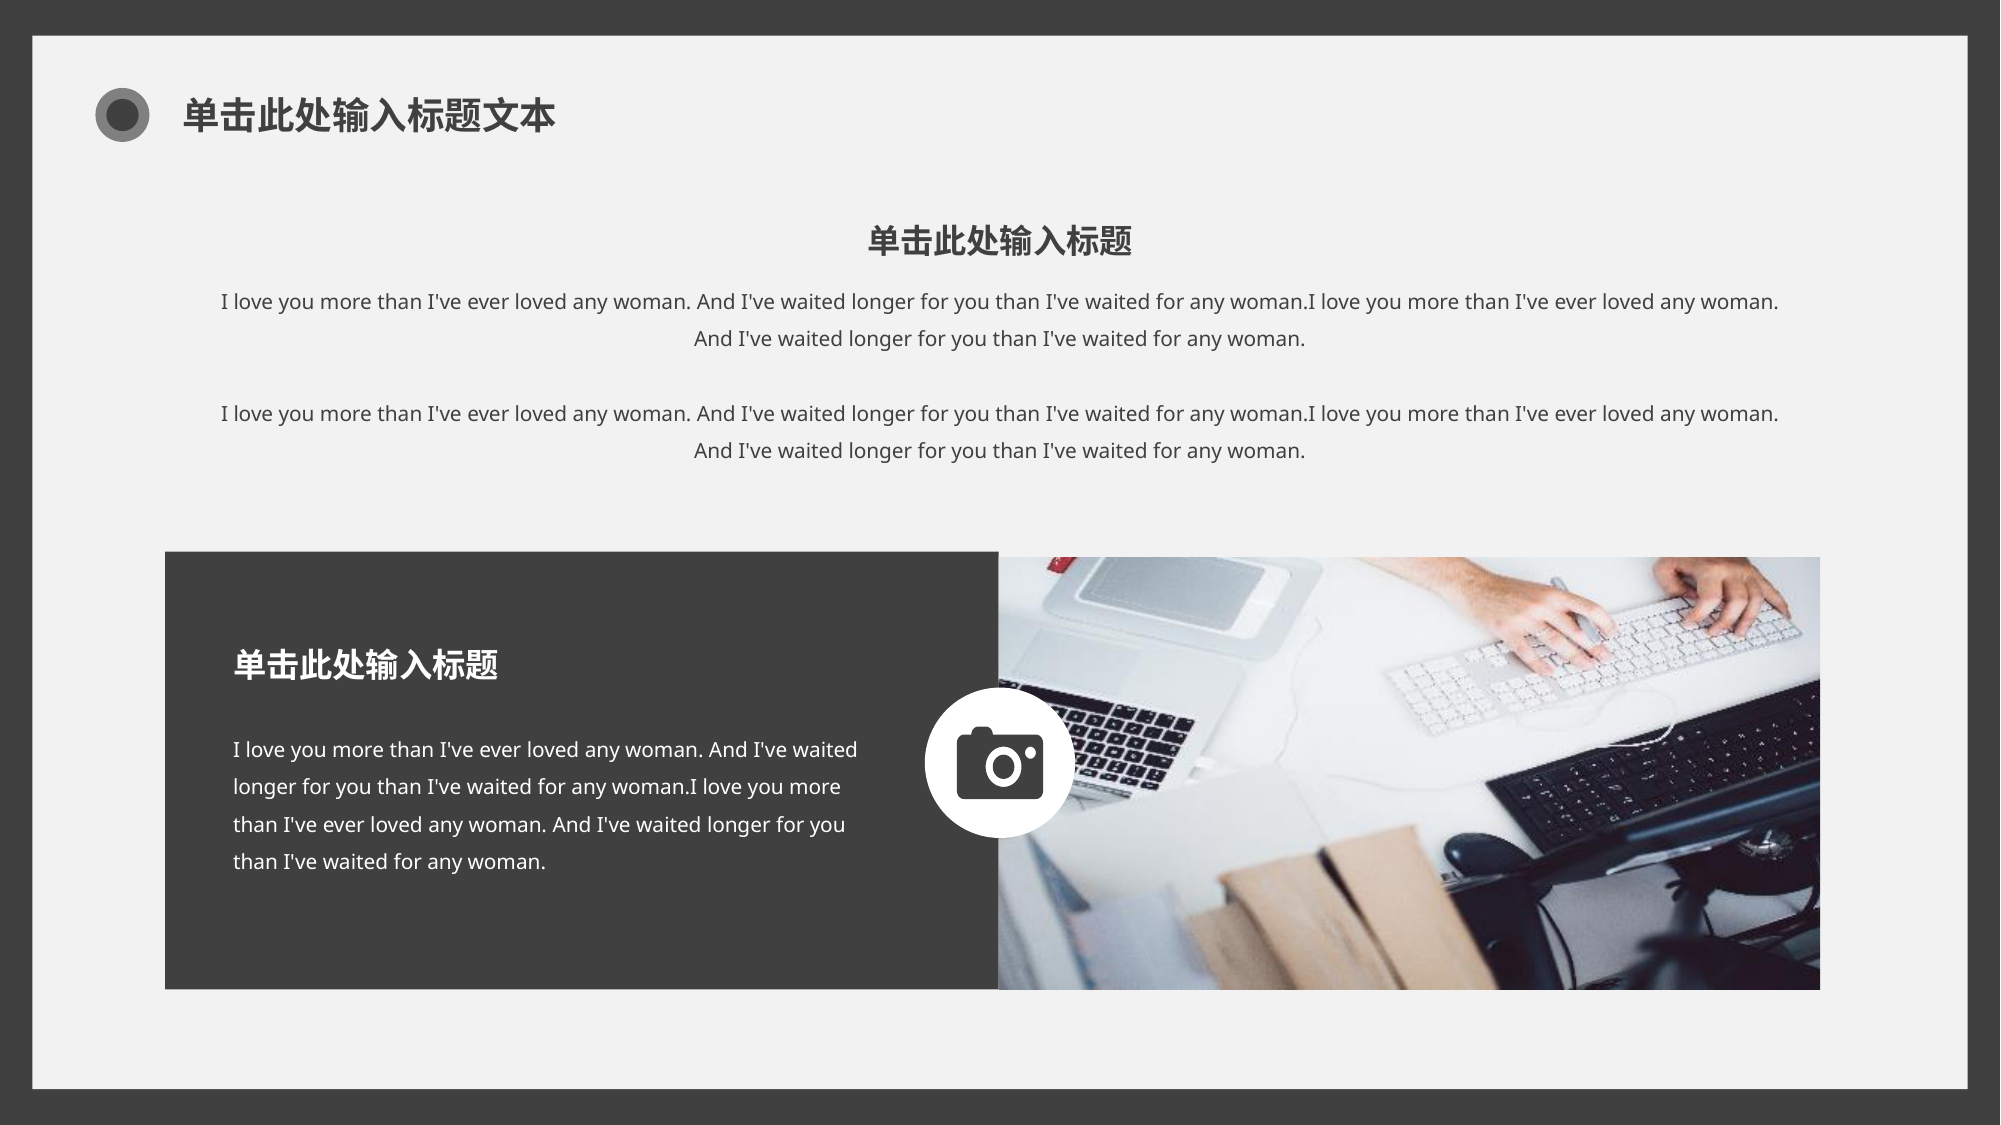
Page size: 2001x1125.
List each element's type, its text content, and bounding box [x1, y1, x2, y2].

text_box [164, 550, 1000, 990]
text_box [95, 87, 150, 142]
text_box 单击此处输入标题 [716, 213, 1284, 268]
text_box 单击此处输入标题文本 [164, 89, 595, 141]
text_box I love you more than I've ever loved any woman. And I've waited longer for you than I've waited for any woman.I love you more than I've ever loved any woman. And I've waited longer for you than I've waited for any woman. [218, 716, 886, 882]
text_box I love you more than I've ever loved any woman. And I've waited longer for you than I've waited for any woman.I love you more than I've ever loved any woman. And I've waited longer for you than I've waited for any woman. I love you more than I've ever loved any woman. And I've waited longer for you than I've waited for any woman.I love you more than I've ever loved any woman. And I've waited longer for you than I've waited for any woman. [200, 268, 1800, 471]
text_box [998, 557, 1821, 990]
text_box [31, 35, 1969, 1090]
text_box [924, 687, 1076, 838]
text_box 单击此处输入标题 [218, 629, 747, 692]
